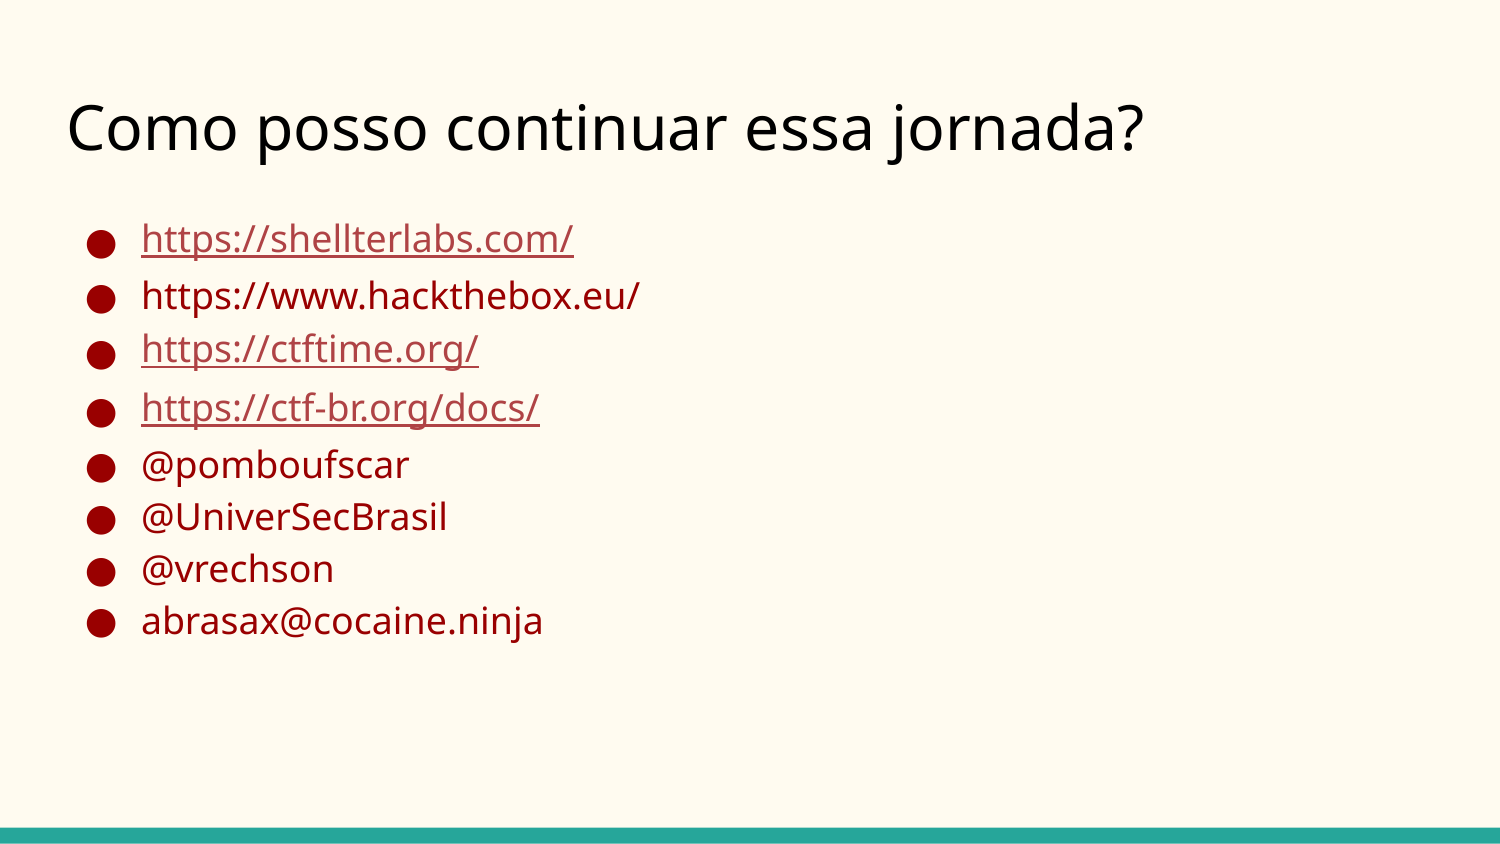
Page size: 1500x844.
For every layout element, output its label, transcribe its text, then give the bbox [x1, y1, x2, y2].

title Como posso continuar essa jornada? [51, 72, 1449, 174]
list https://shellterlabs.com/ https://www.hackthebox.eu/ https://ctftime.org/ https://ctf-br.org/docs/ @pomboufscar @UniverSecBrasil @vrechson abrasax@cocaine.ninja [51, 192, 1449, 750]
